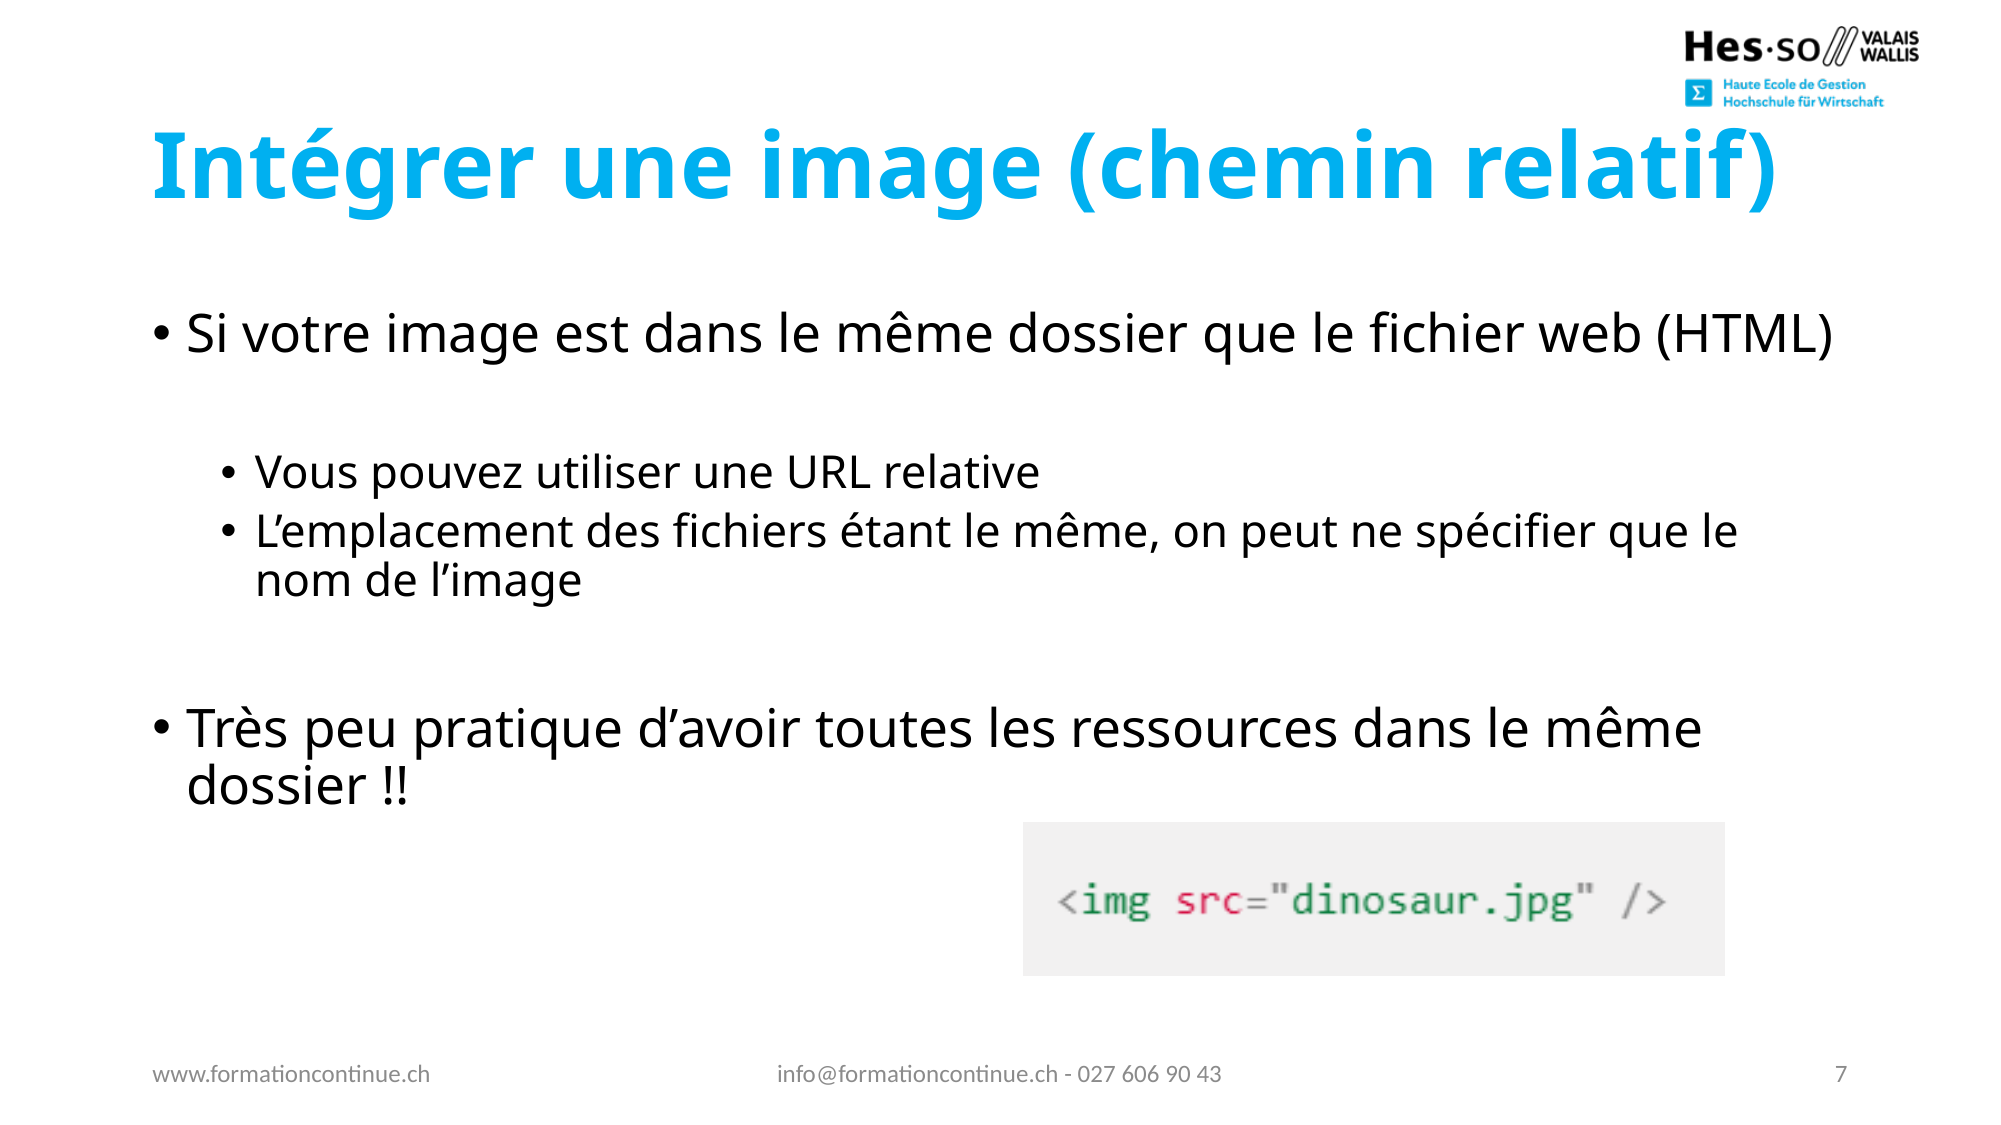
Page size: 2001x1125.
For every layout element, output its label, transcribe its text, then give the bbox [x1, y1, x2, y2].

picture [1685, 26, 1919, 107]
title Intégrer une image (chemin relatif) [137, 59, 1863, 278]
list Si votre image est dans le même dossier que le fichier web (HTML) Vous pouvez utiliser une URL relative L’emplacement des fichiers étant le même, on peut ne spécifier que le nom de l’image Très peu pratique d’avoir toutes les ressources dans le même dossier !! [137, 299, 1863, 835]
footer info@formationcontinue.ch - 027 606 90 43 [662, 1042, 1338, 1103]
slide_number 7 [1412, 1042, 1863, 1103]
picture [1023, 822, 1725, 976]
slide_number www.formationcontinue.ch [137, 1042, 588, 1103]
